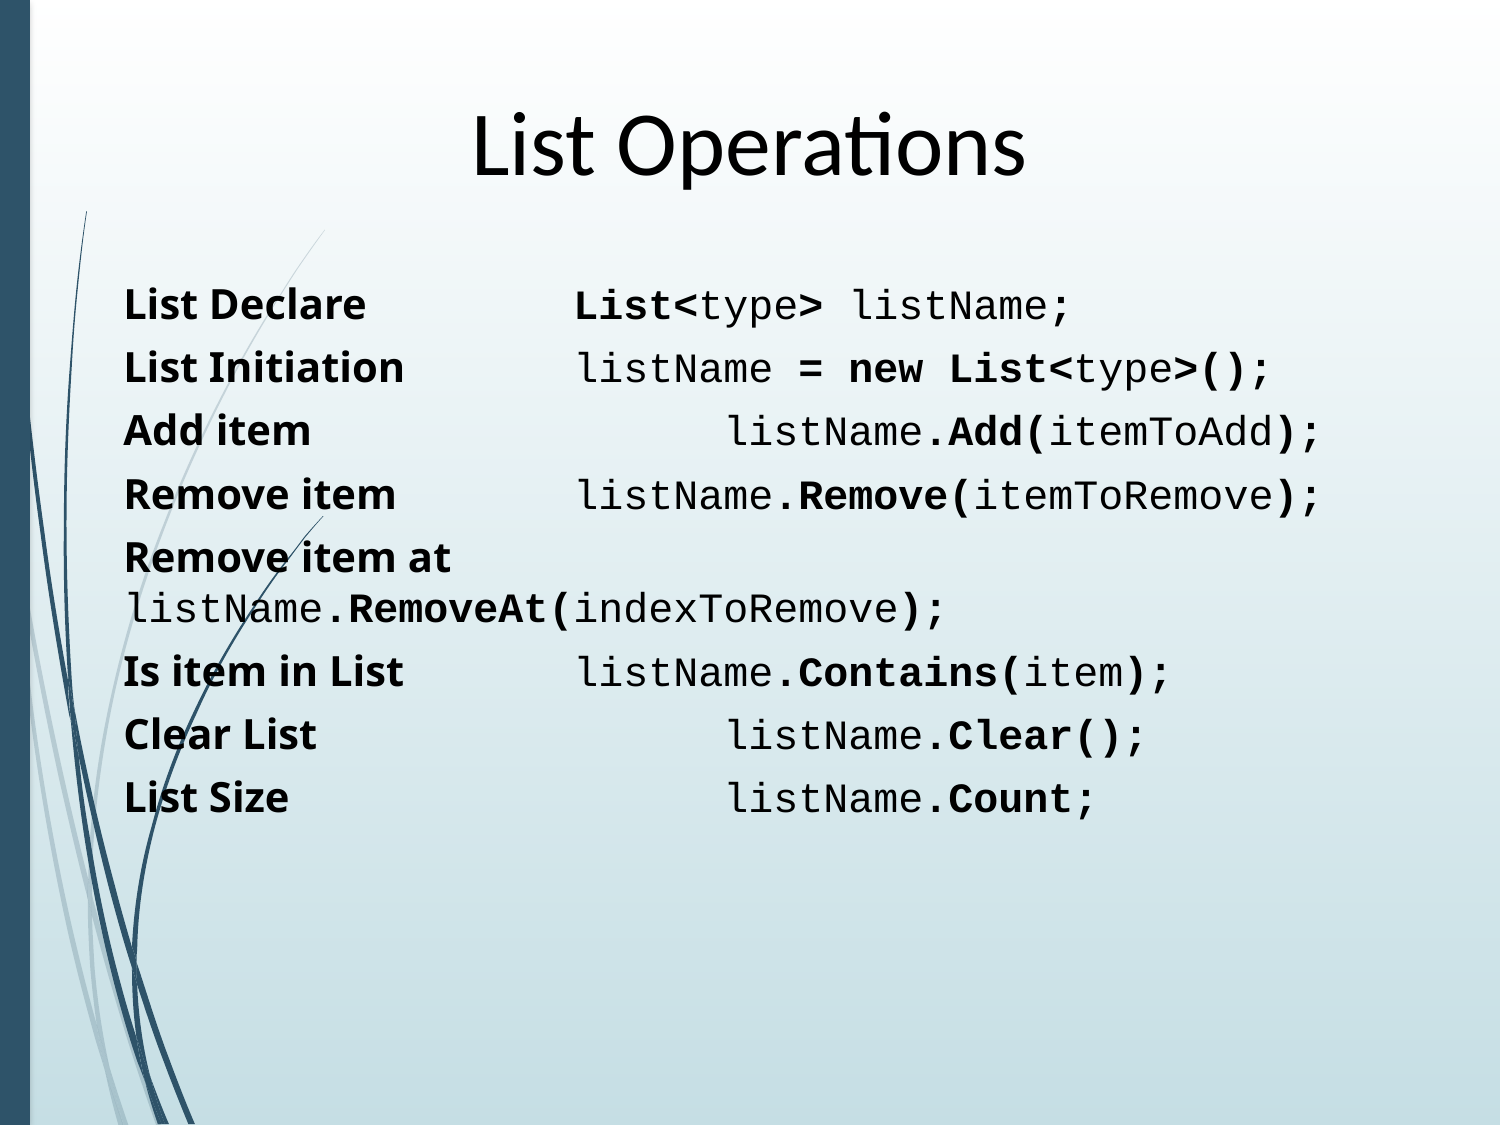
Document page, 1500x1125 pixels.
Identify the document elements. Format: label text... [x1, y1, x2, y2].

title List Operations [75, 45, 1425, 233]
list List Declare List<type> listName; List Initiation listName = new List<type>(); Add item listName.Add(itemToAdd); Remove item listName.Remove(itemToRemove); Remove item at listName.RemoveAt(indexToRemove); Is item in List listName.Contains(item); Clear List listName.Clear(); List Size listName.Count; [75, 262, 1350, 788]
